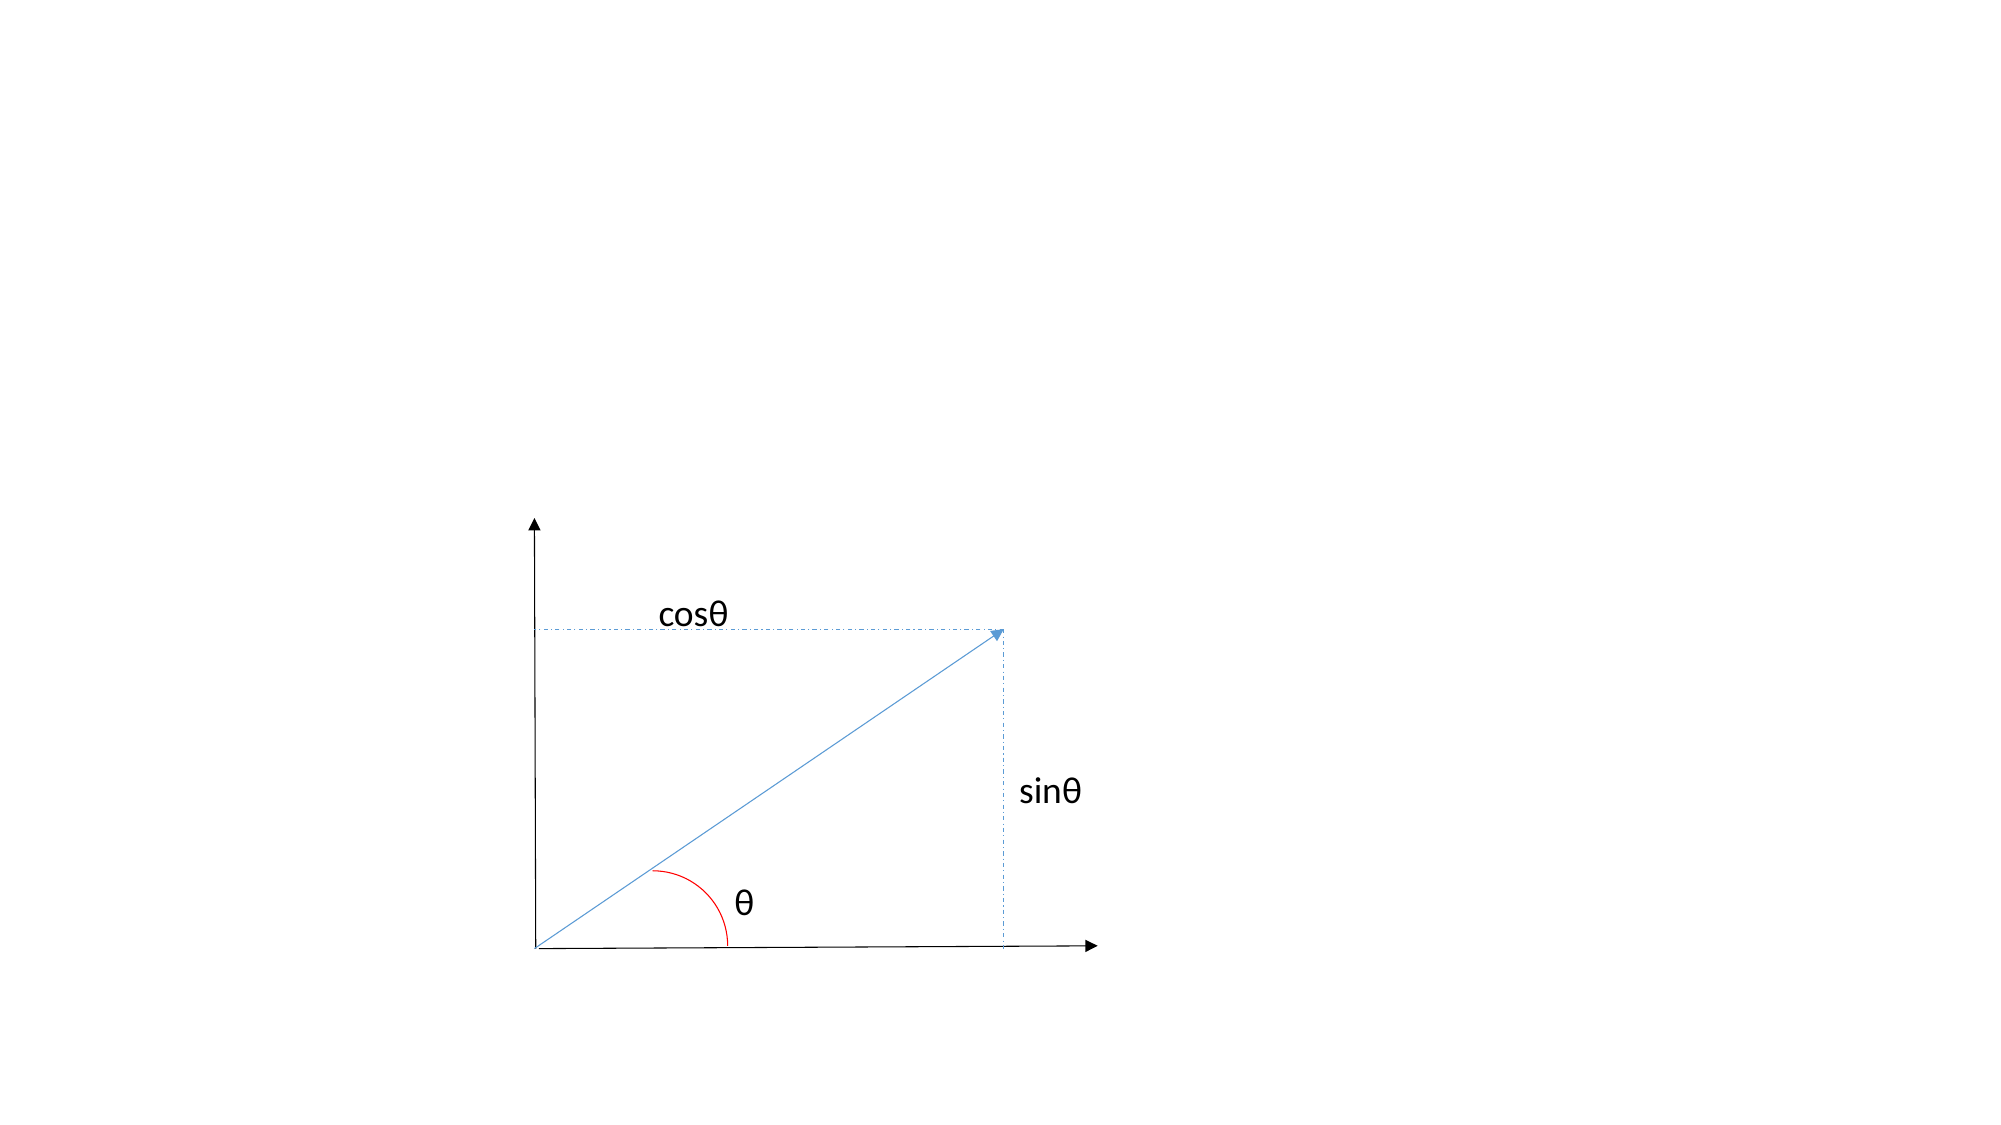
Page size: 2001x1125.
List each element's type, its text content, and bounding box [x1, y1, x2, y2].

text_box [1004, 945, 1098, 949]
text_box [534, 630, 1003, 949]
text_box cosθ [643, 581, 744, 629]
text_box sinθ [1004, 758, 1098, 819]
